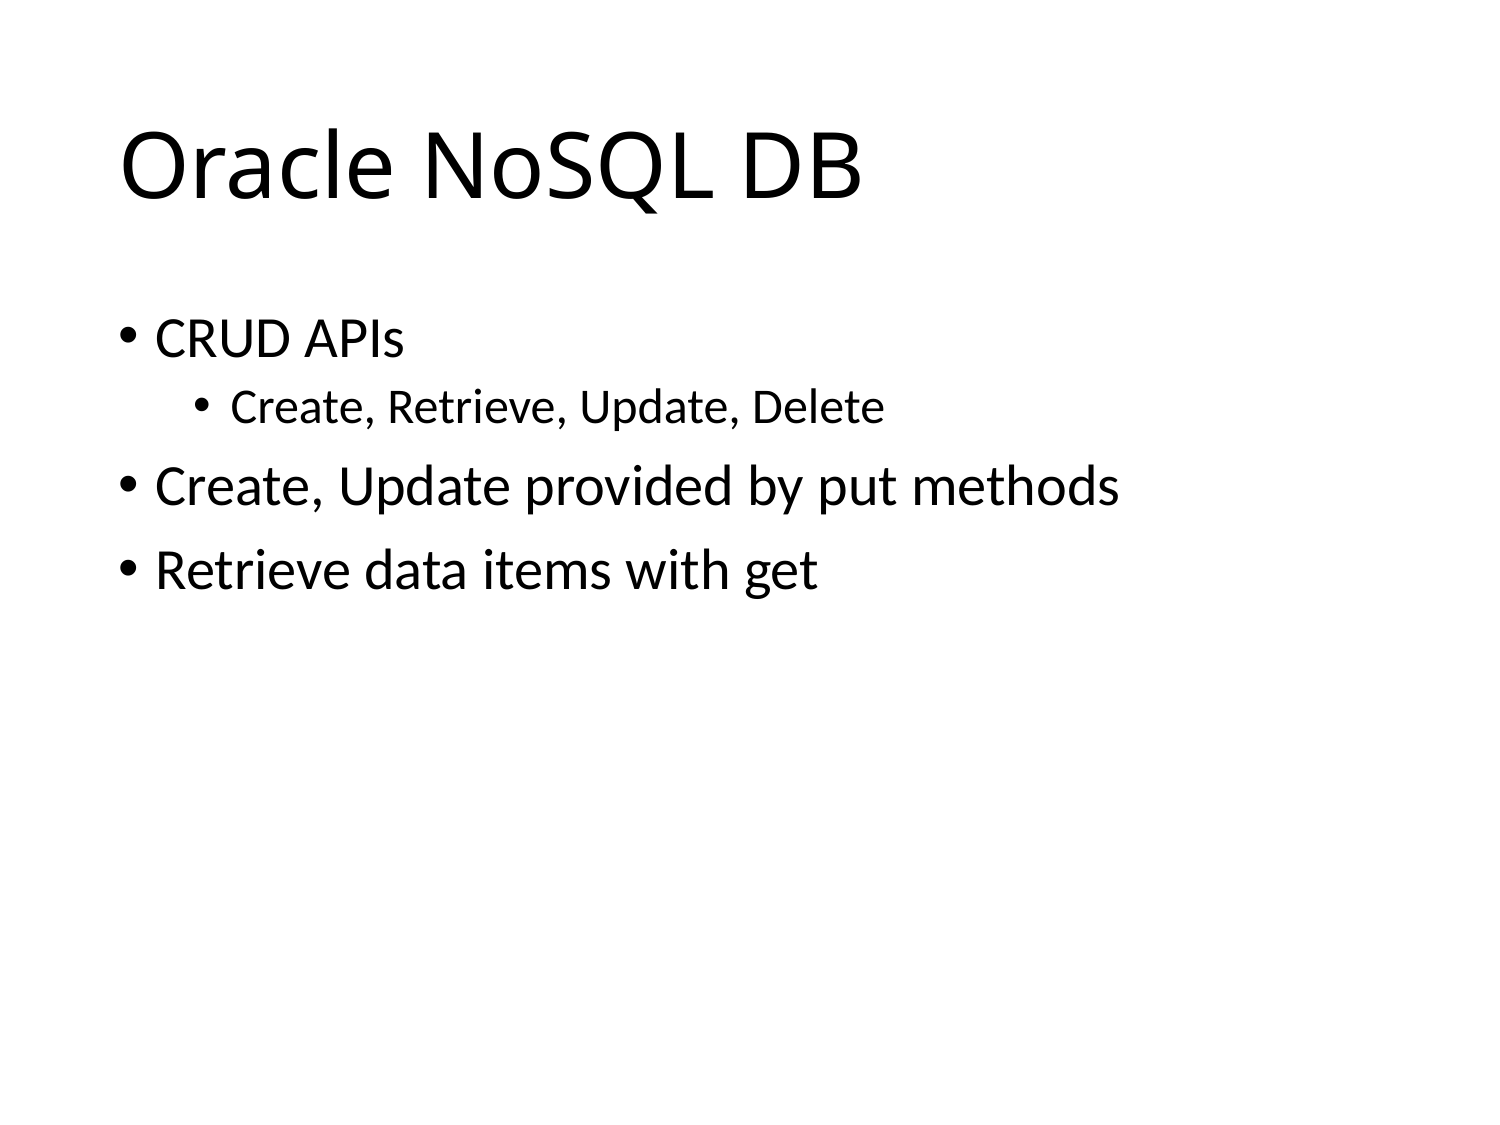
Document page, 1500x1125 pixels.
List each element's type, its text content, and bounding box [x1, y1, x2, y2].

list CRUD APIs Create, Retrieve, Update, Delete Create, Update provided by put methods Retrieve data items with get [103, 299, 1397, 1014]
title Oracle NoSQL DB [103, 59, 1397, 278]
